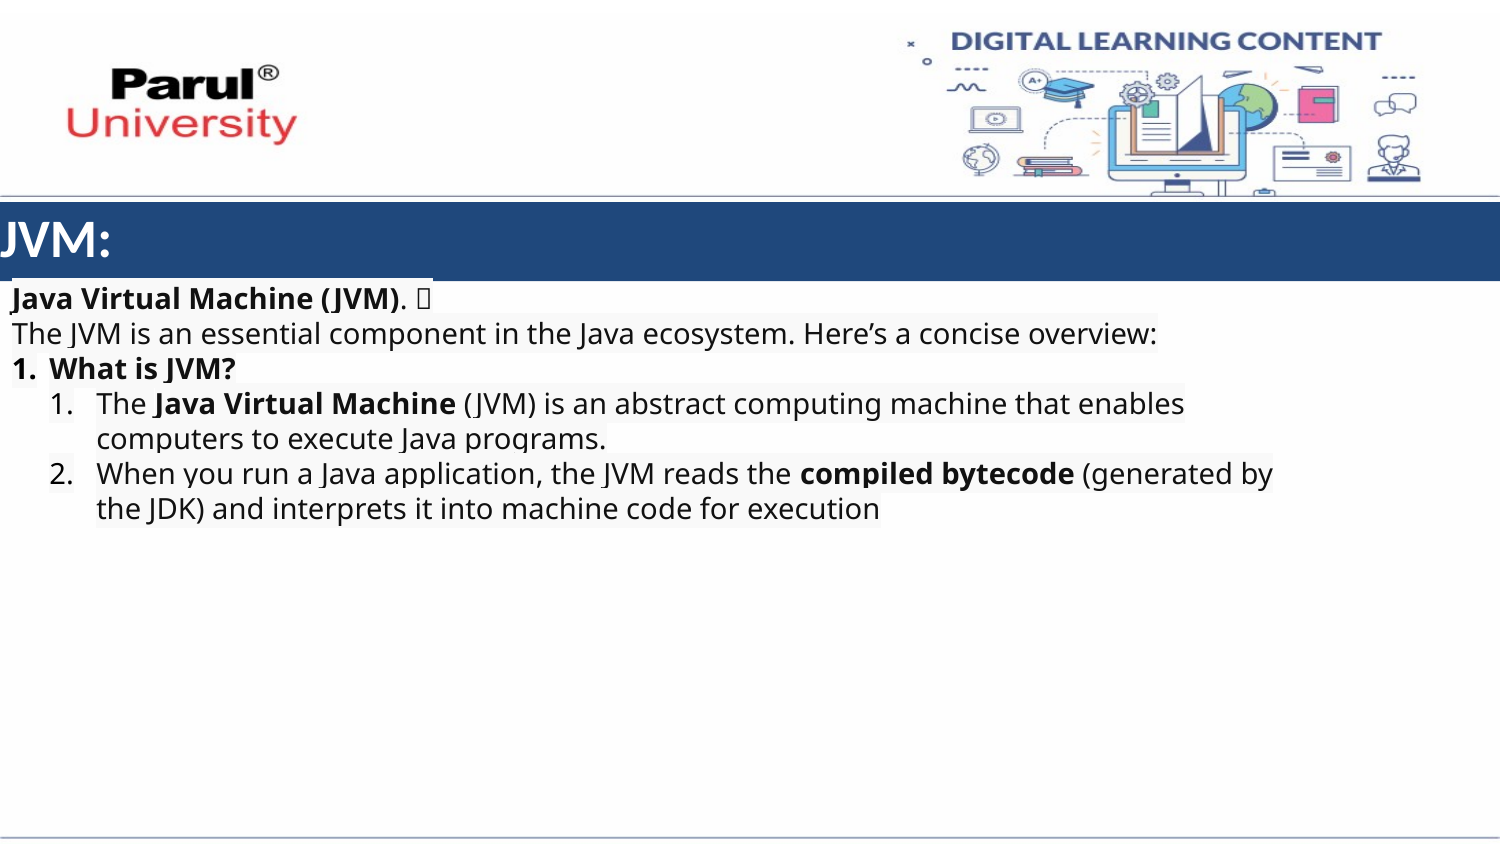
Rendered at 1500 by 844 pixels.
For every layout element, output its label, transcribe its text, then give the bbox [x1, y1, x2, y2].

subtitle Java Virtual Machine (JVM). 🚀 The JVM is an essential component in the Java ecosystem. Here’s a concise overview: What is JVM? The Java Virtual Machine (JVM) is an abstract computing machine that enables computers to execute Java programs. When you run a Java application, the JVM reads the compiled bytecode (generated by the JDK) and interprets it into machine code for execution [0, 280, 1275, 528]
picture [0, 13, 1500, 202]
picture [0, 282, 1500, 844]
title JVM: [0, 203, 789, 270]
